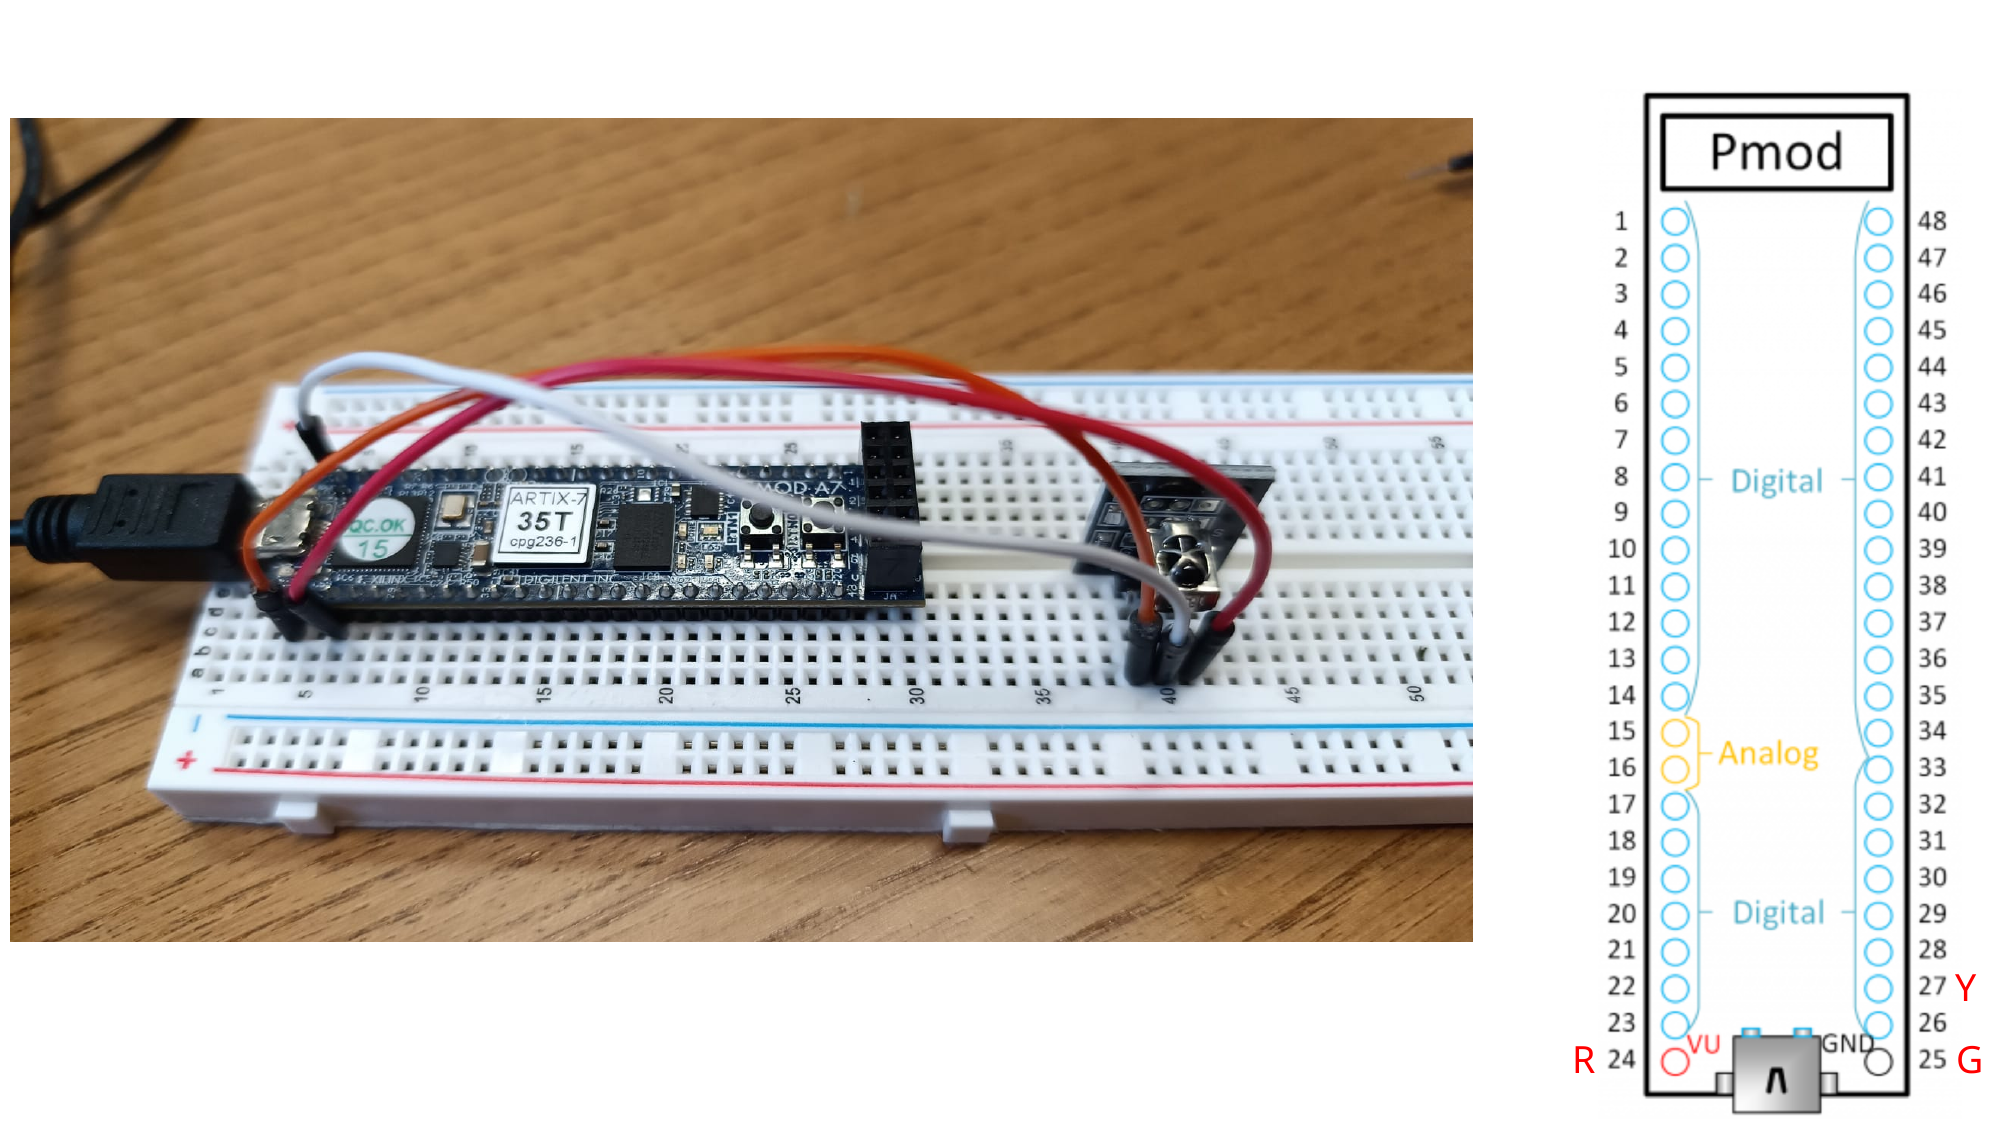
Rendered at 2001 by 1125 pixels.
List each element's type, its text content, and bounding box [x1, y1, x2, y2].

picture [9, 118, 1474, 942]
text_box G [1963, 1028, 1983, 1089]
text_box R [1557, 1028, 1598, 1089]
text_box Y [1963, 956, 1982, 1017]
picture [1598, 76, 1963, 1125]
